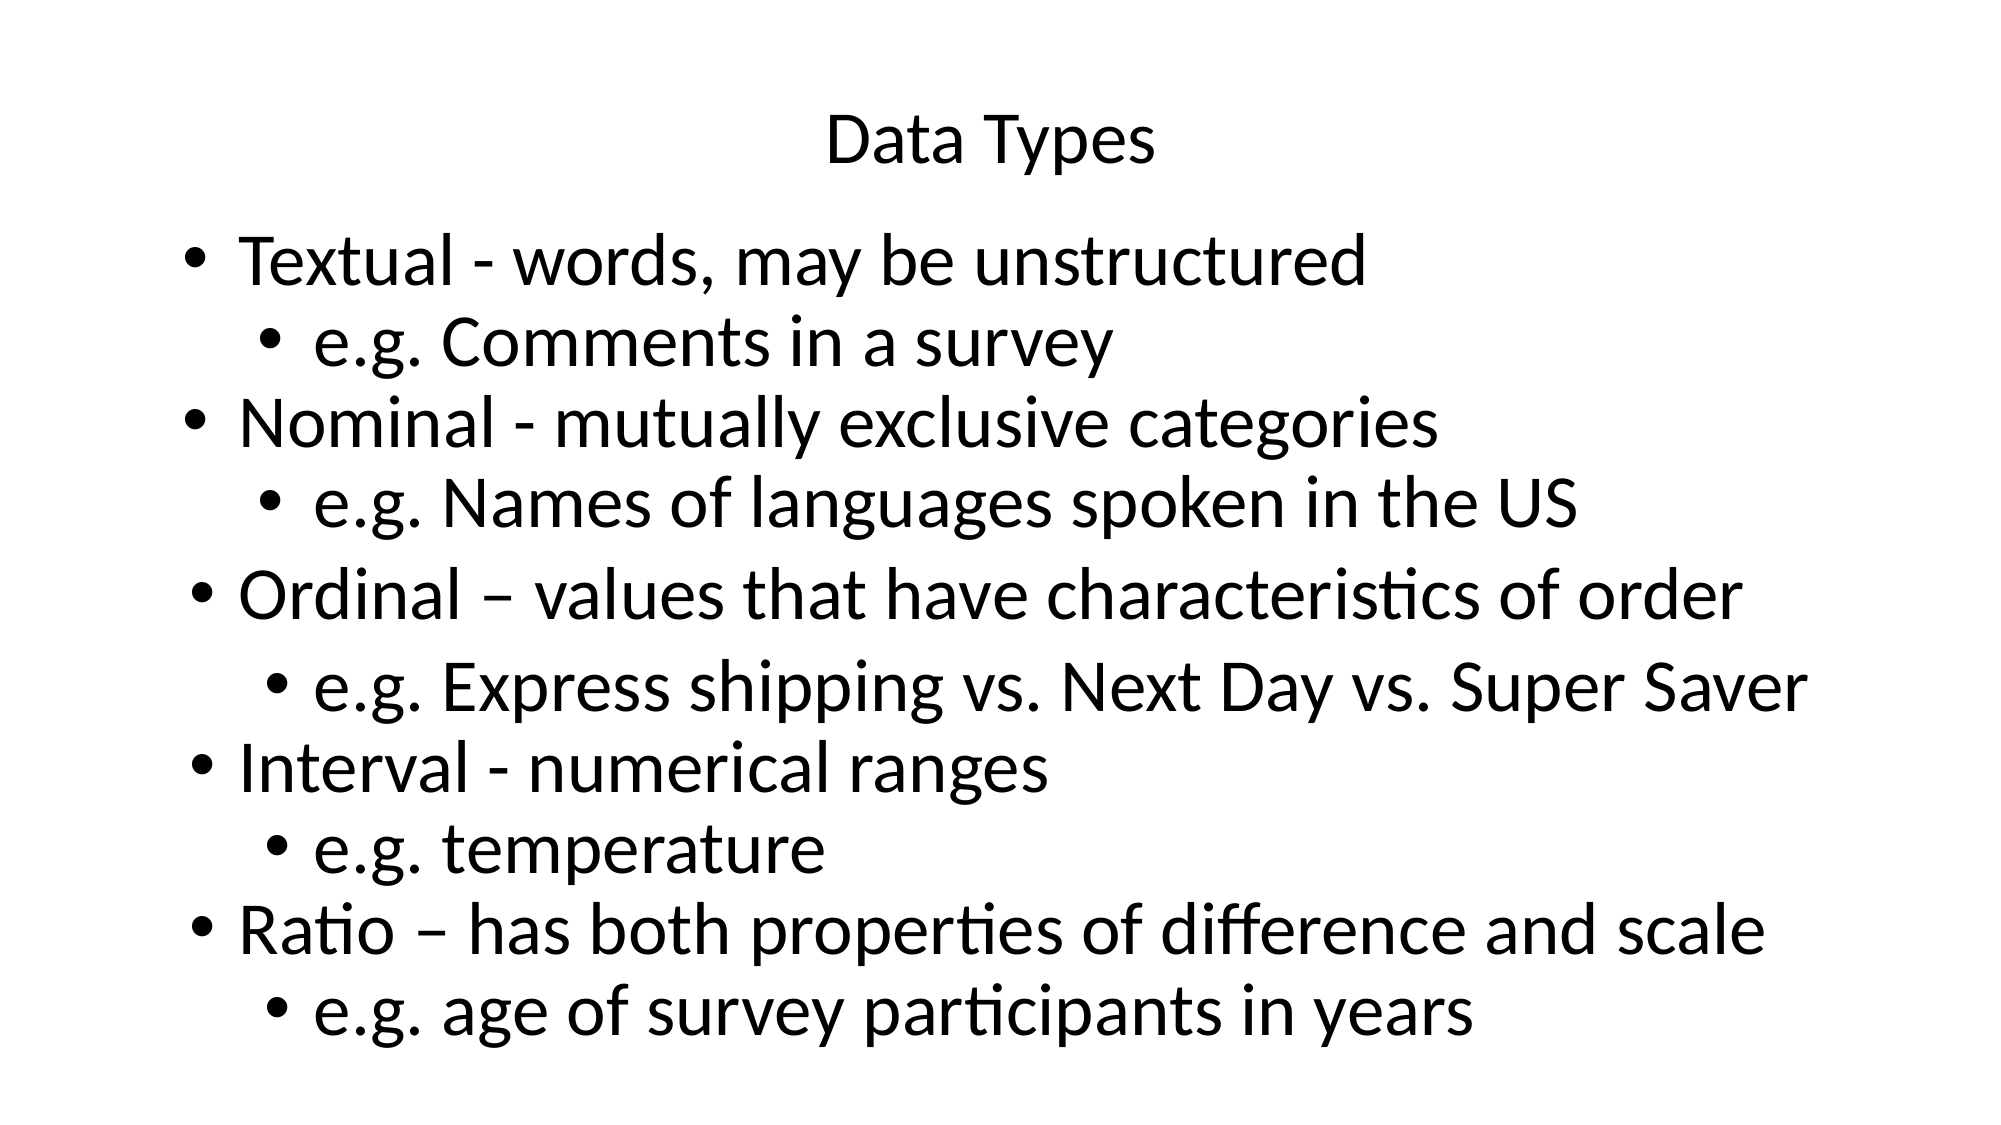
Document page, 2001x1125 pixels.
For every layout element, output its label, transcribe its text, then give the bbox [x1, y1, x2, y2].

text_box Textual - words, may be unstructured e.g. Comments in a survey Nominal - mutually exclusive categories e.g. Names of languages spoken in the US Ordinal – values that have characteristics of order e.g. Express shipping vs. Next Day vs. Super Saver Interval - numerical ranges e.g. temperature Ratio – has both properties of difference and scale e.g. age of survey participants in years [167, 212, 1846, 1099]
title Data Types [75, 45, 1908, 233]
